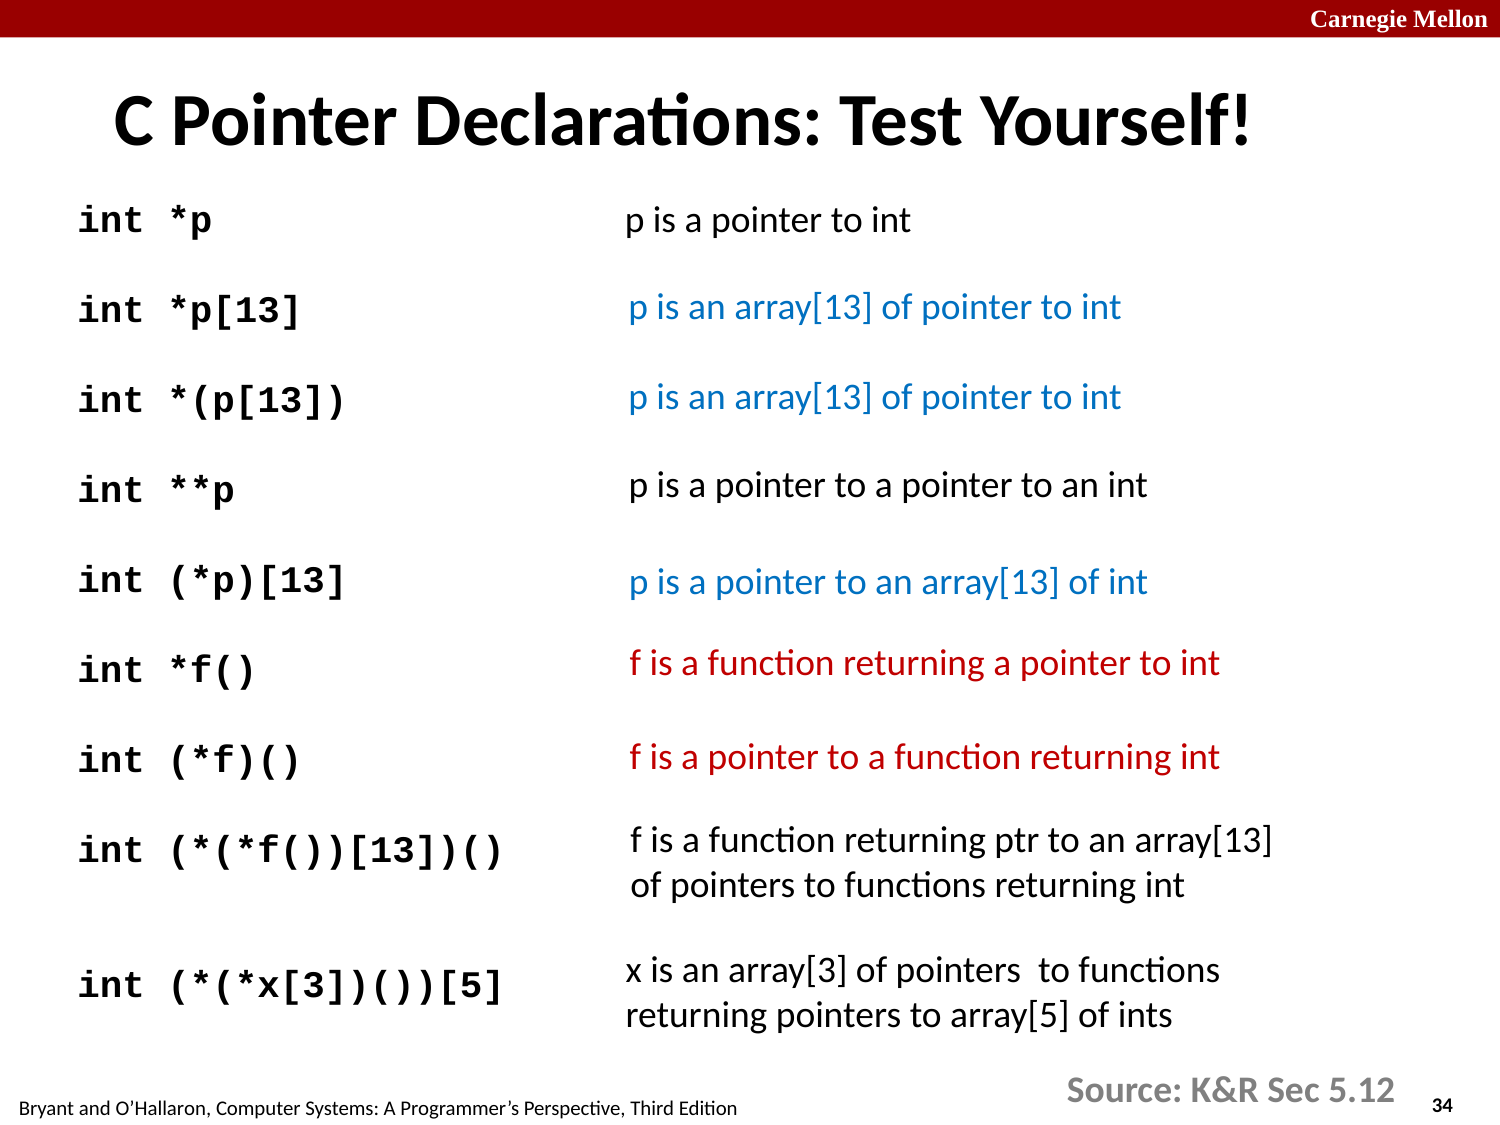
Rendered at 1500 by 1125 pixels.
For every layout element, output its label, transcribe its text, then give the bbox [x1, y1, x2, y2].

text_box p is a pointer to a pointer to an int [621, 452, 1157, 513]
text_box f is a function returning ptr to an array[13] of pointers to functions returning int [622, 807, 1282, 912]
text_box p is a pointer to an array[13] of int [621, 549, 1157, 610]
text_box x is an array[3] of pointers to functions returning pointers to array[5] of ints [618, 937, 1238, 1043]
text_box p is a pointer to int [617, 187, 920, 248]
text_box Source: K&R Sec 5.12 [1052, 1057, 1411, 1117]
text_box f is a pointer to a function returning int [622, 724, 1229, 785]
text_box f is a function returning a pointer to int [622, 630, 1229, 691]
text_box int *p int *p[13] int *(p[13]) int **p int (*p)[13] int *f() int (*f)() int (*(*f())[13])() int (*(*x[3])())[5] [62, 187, 550, 1058]
text_box p is an array[13] of pointer to int [620, 364, 1130, 425]
text_box p is an array[13] of pointer to int [620, 274, 1130, 335]
title C Pointer Declarations: Test Yourself! [99, 68, 1401, 163]
